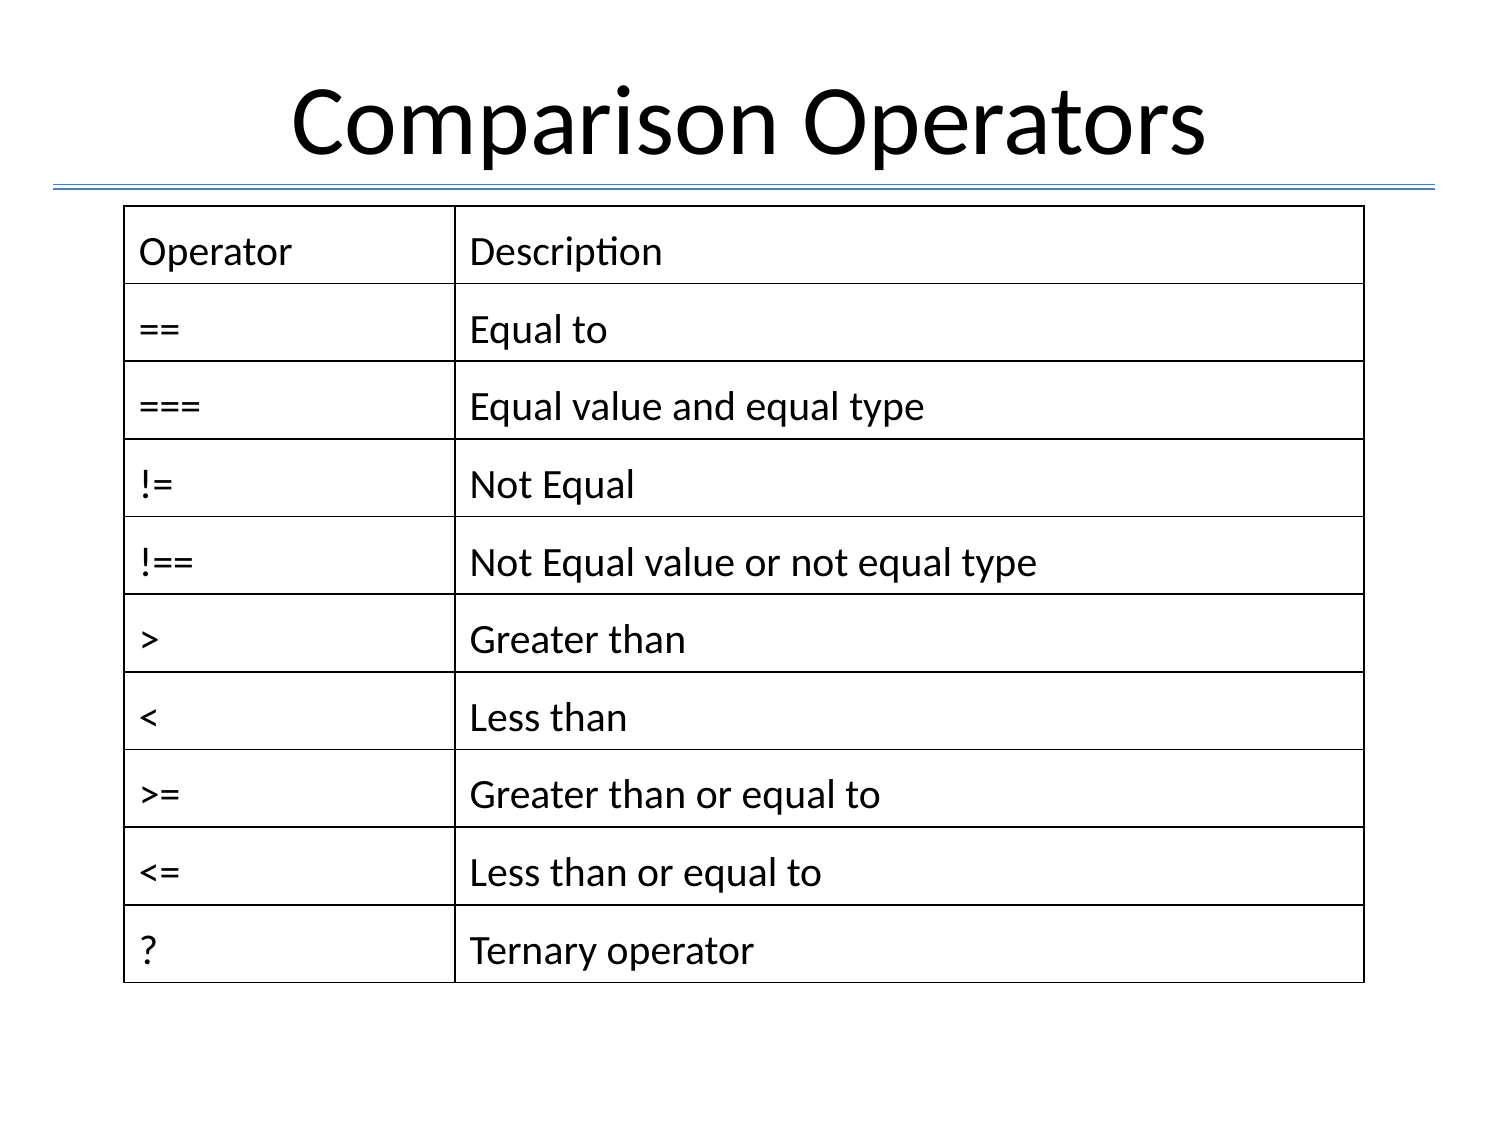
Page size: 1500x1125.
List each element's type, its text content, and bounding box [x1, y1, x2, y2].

title Comparison Operators [75, 45, 1425, 185]
table_cell === [125, 362, 454, 438]
table_cell < [125, 673, 454, 749]
table_header Description [456, 207, 1363, 283]
table_cell <= [125, 828, 454, 904]
table_cell Greater than [456, 595, 1363, 671]
table_cell == [125, 284, 454, 360]
table_cell Ternary operator [456, 906, 1363, 982]
table_cell !== [125, 517, 454, 593]
table_cell Not Equal value or not equal type [456, 517, 1363, 593]
table_cell Equal to [456, 284, 1363, 360]
table_cell Less than [456, 673, 1363, 749]
table_cell > [125, 595, 454, 671]
table_cell Greater than or equal to [456, 750, 1363, 826]
table_cell Not Equal [456, 440, 1363, 516]
table_cell >= [125, 750, 454, 826]
table_header Operator [125, 207, 454, 283]
table_cell != [125, 440, 454, 516]
table_cell Equal value and equal type [456, 362, 1363, 438]
table_cell ? [125, 906, 454, 982]
table_cell Less than or equal to [456, 828, 1363, 904]
